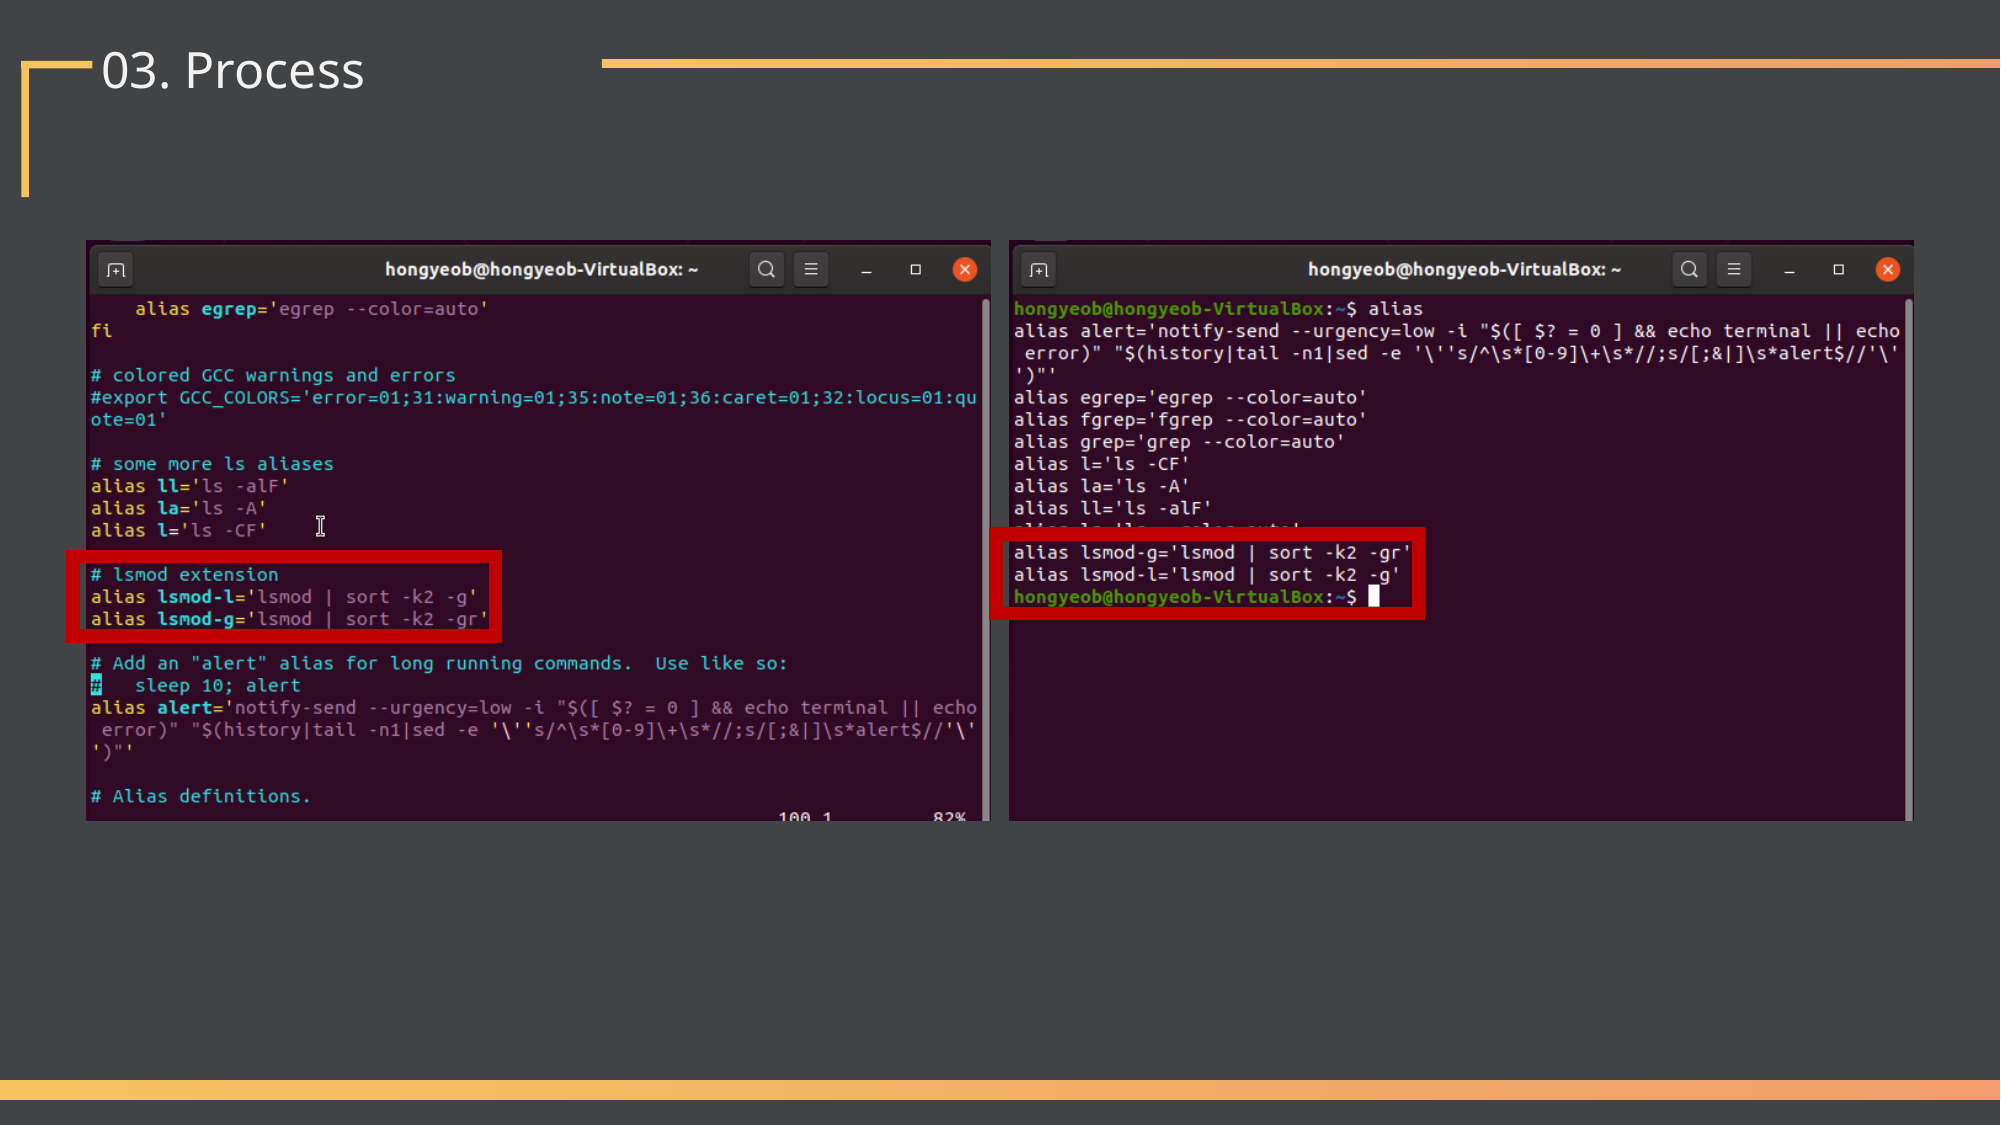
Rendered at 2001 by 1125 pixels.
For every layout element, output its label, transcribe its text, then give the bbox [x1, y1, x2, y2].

text_box [991, 527, 1009, 620]
text_box [30, 60, 94, 69]
text_box [627, 59, 2000, 68]
text_box 03. Process [86, 30, 627, 106]
picture [1009, 240, 1914, 821]
text_box [0, 1079, 2000, 1101]
picture [86, 240, 991, 821]
text_box [66, 550, 86, 643]
text_box [20, 60, 30, 198]
